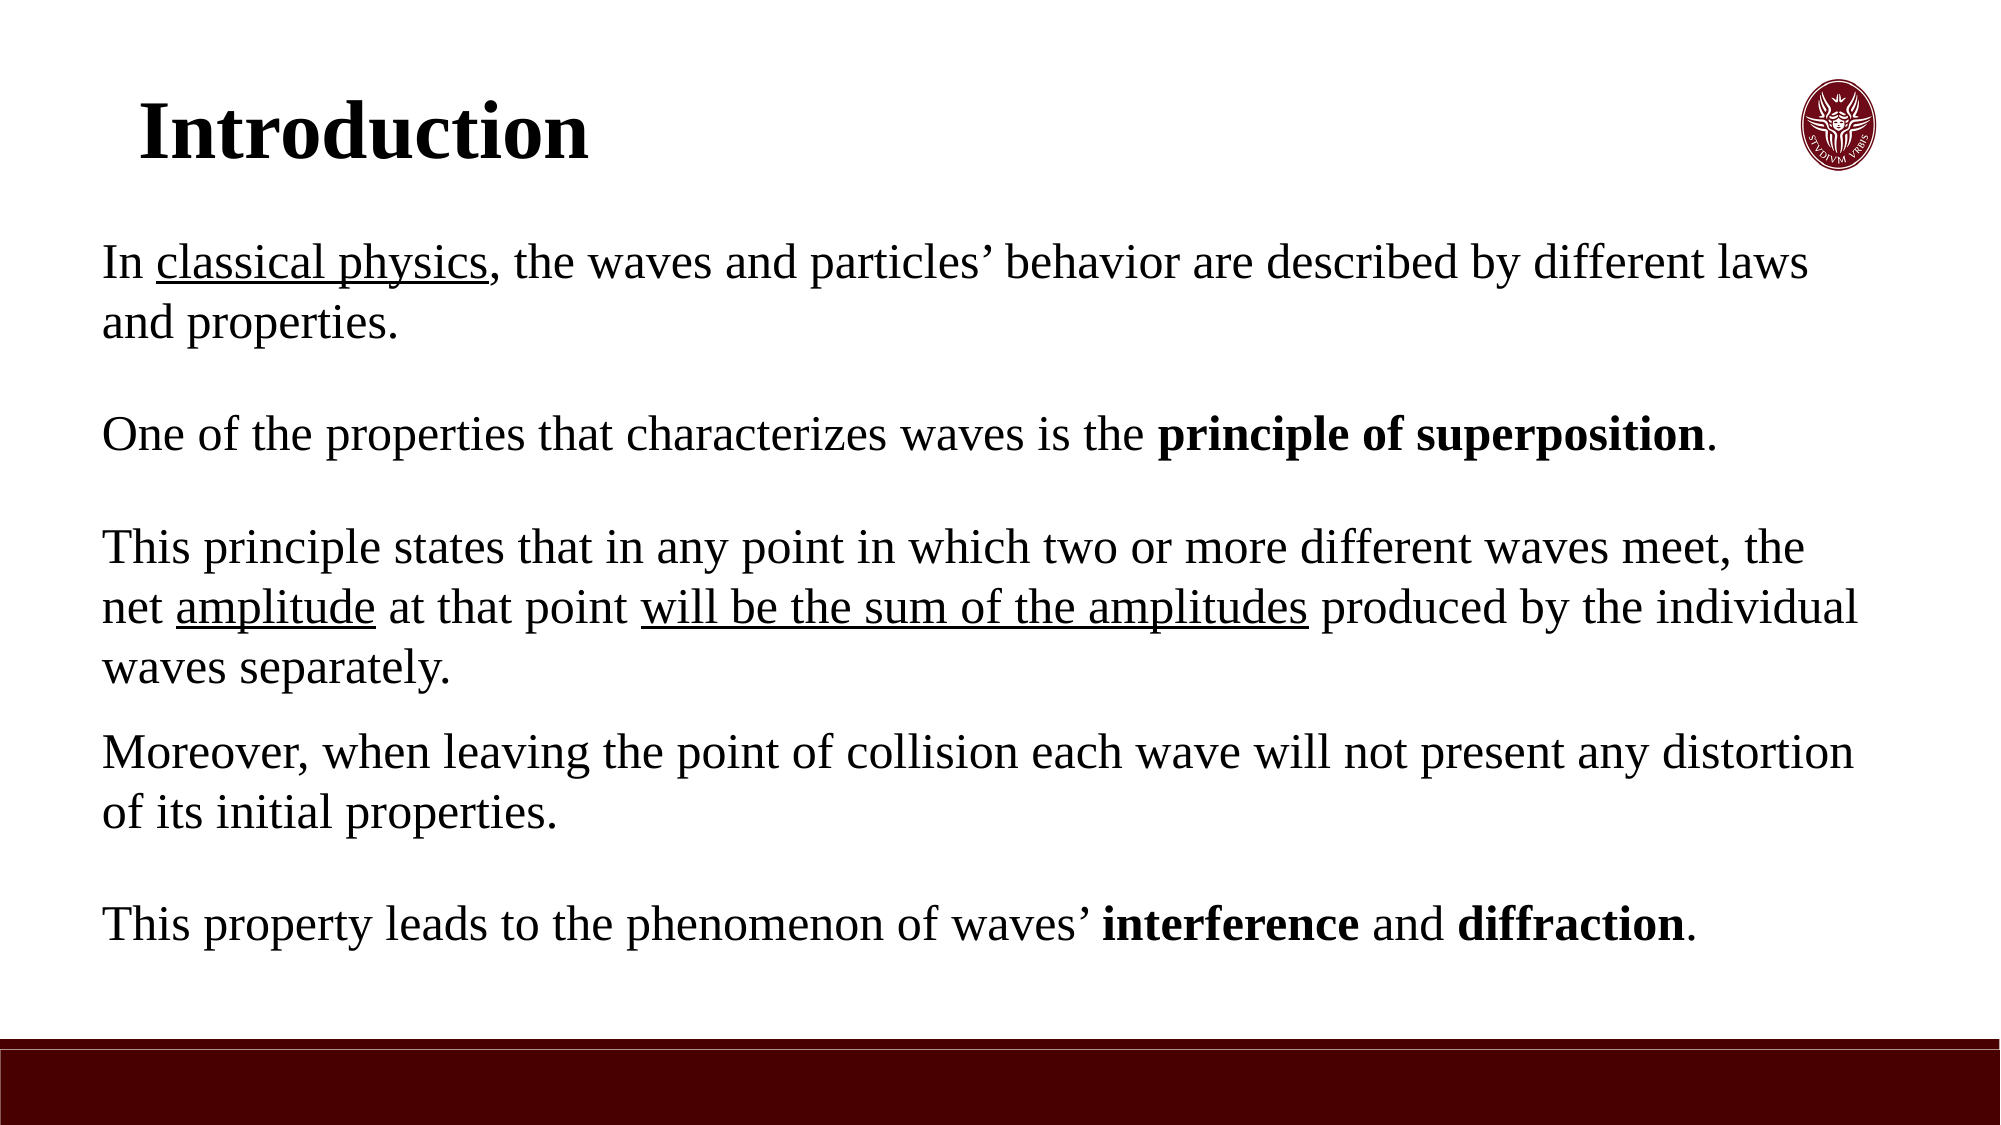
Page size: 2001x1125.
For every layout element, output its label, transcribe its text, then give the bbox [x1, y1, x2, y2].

text_box Introduction [123, 68, 1707, 184]
text_box In classical physics, the waves and particles’ behavior are described by different laws and properties. One of the properties that characterizes waves is the principle of superposition. This principle states that in any point in which two or more different waves meet, the net amplitude at that point will be the sum of the amplitudes produced by the individual waves separately. Moreover, when leaving the point of collision each wave will not present any distortion of its initial properties. This property leads to the phenomenon of waves’ interference and diffraction. [87, 220, 1877, 958]
picture [1776, 67, 1895, 185]
